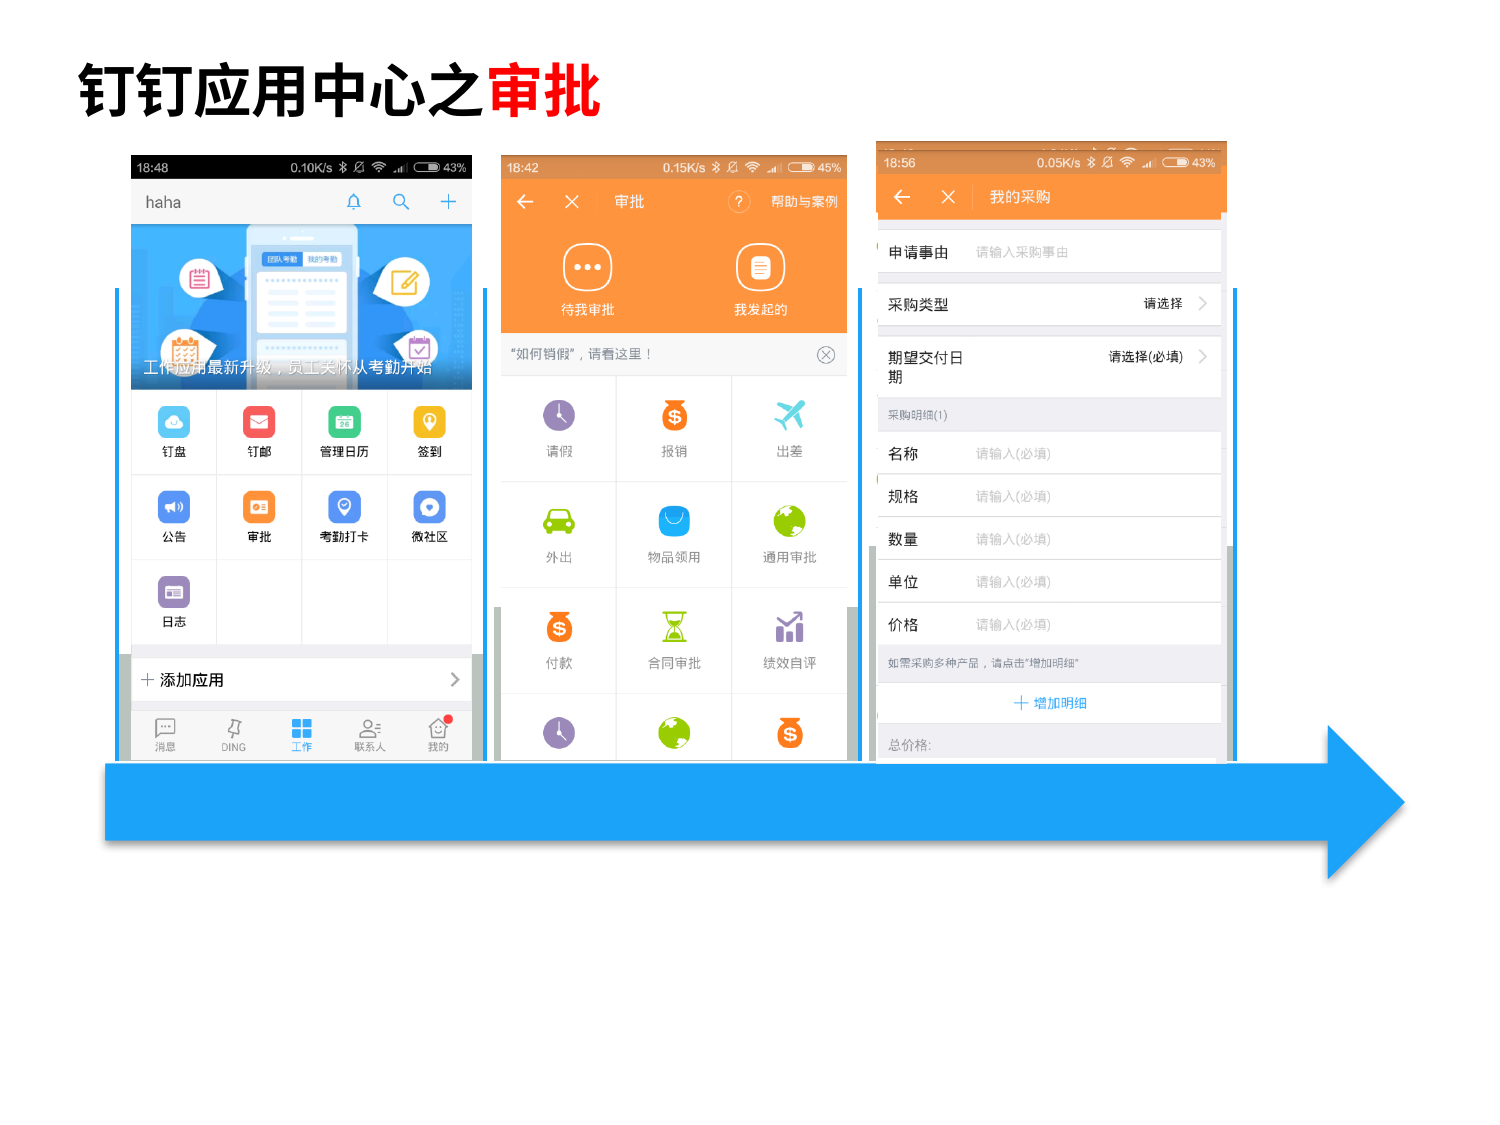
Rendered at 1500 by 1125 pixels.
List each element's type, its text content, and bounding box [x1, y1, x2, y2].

picture [876, 141, 1227, 765]
text_box [492, 605, 496, 723]
text_box 钉钉应用中心之审批 [62, 46, 617, 132]
picture [131, 155, 472, 760]
text_box [121, 652, 126, 722]
text_box [477, 652, 481, 722]
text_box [105, 725, 1405, 880]
picture [501, 155, 847, 760]
text_box [851, 605, 856, 722]
